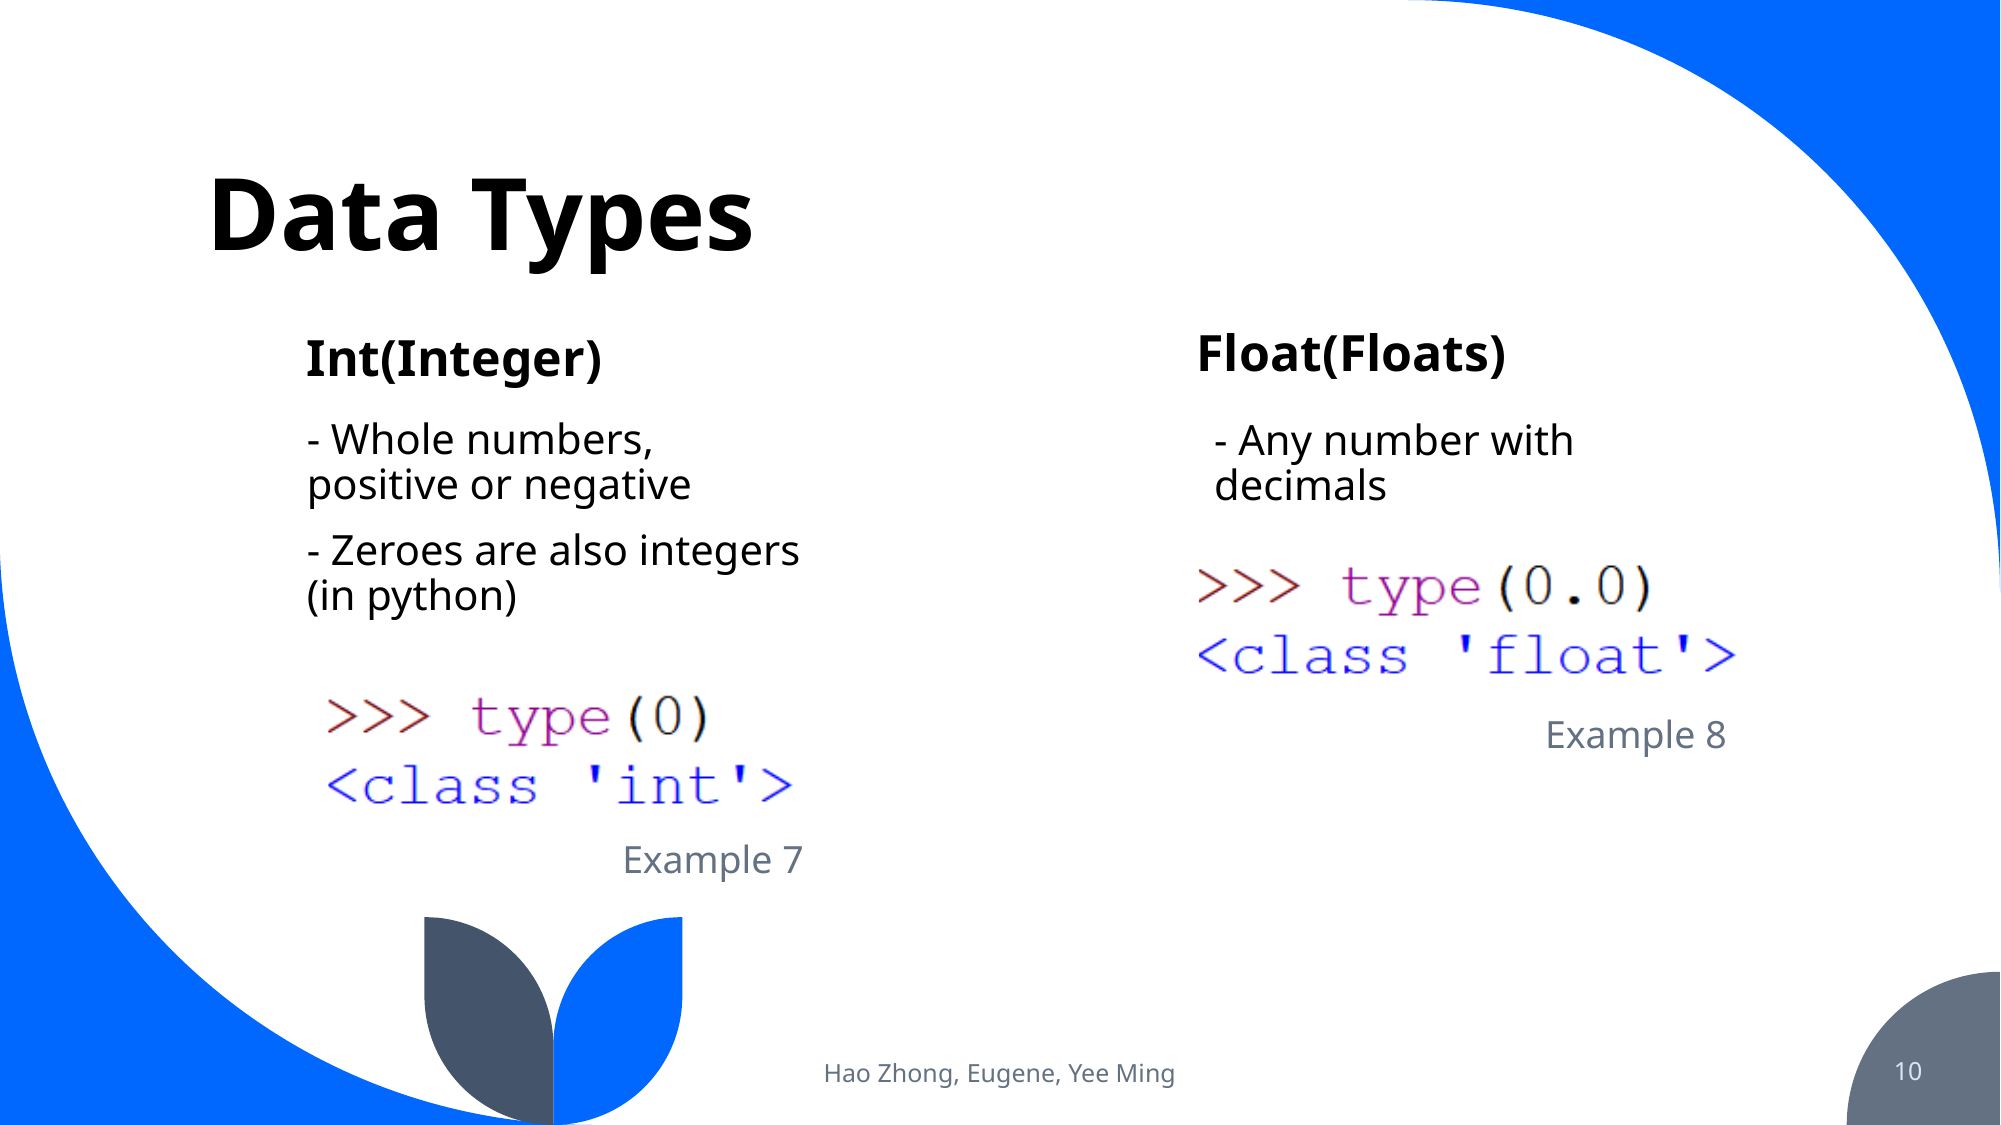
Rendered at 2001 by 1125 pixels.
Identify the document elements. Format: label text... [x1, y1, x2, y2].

text_box Float(Floats) [1181, 321, 1703, 407]
slide_number 10 [1665, 1042, 1938, 1103]
picture [1198, 549, 1743, 693]
text_box Example 7 [369, 829, 820, 889]
text_box - Any number with decimals [1199, 693, 1728, 876]
text_box Example 8 [1291, 703, 1742, 764]
list Int(Integer) [291, 325, 813, 412]
text_box - Any number with decimals [1199, 411, 1728, 549]
footer Hao Zhong, Eugene, Yee Ming [662, 1042, 1338, 1103]
picture [328, 685, 873, 829]
list - Whole numbers, positive or negative - Zeroes are also integers (in python) [291, 411, 820, 876]
title Data Types [191, 62, 1796, 280]
